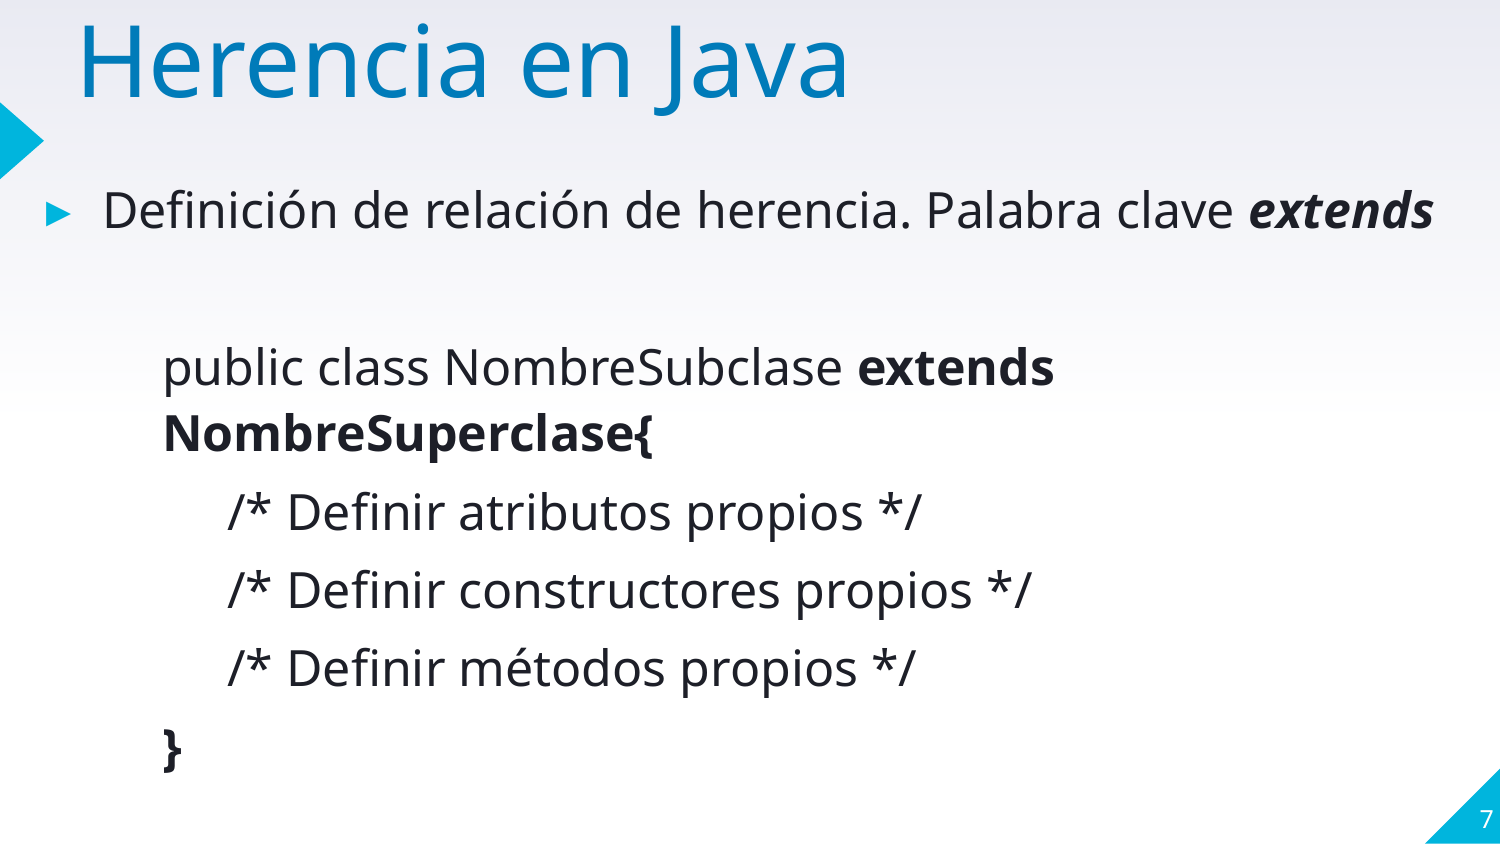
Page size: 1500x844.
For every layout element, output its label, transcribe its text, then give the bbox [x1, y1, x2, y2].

title Herencia en Java [75, 21, 1001, 172]
slide_number ‹#› [1418, 760, 1494, 838]
list Definición de relación de herencia. Palabra clave extends public class NombreSubclase extends NombreSuperclase{ /* Definir atributos propios */ /* Definir constructores propios */ /* Definir métodos propios */ } [27, 172, 1460, 761]
